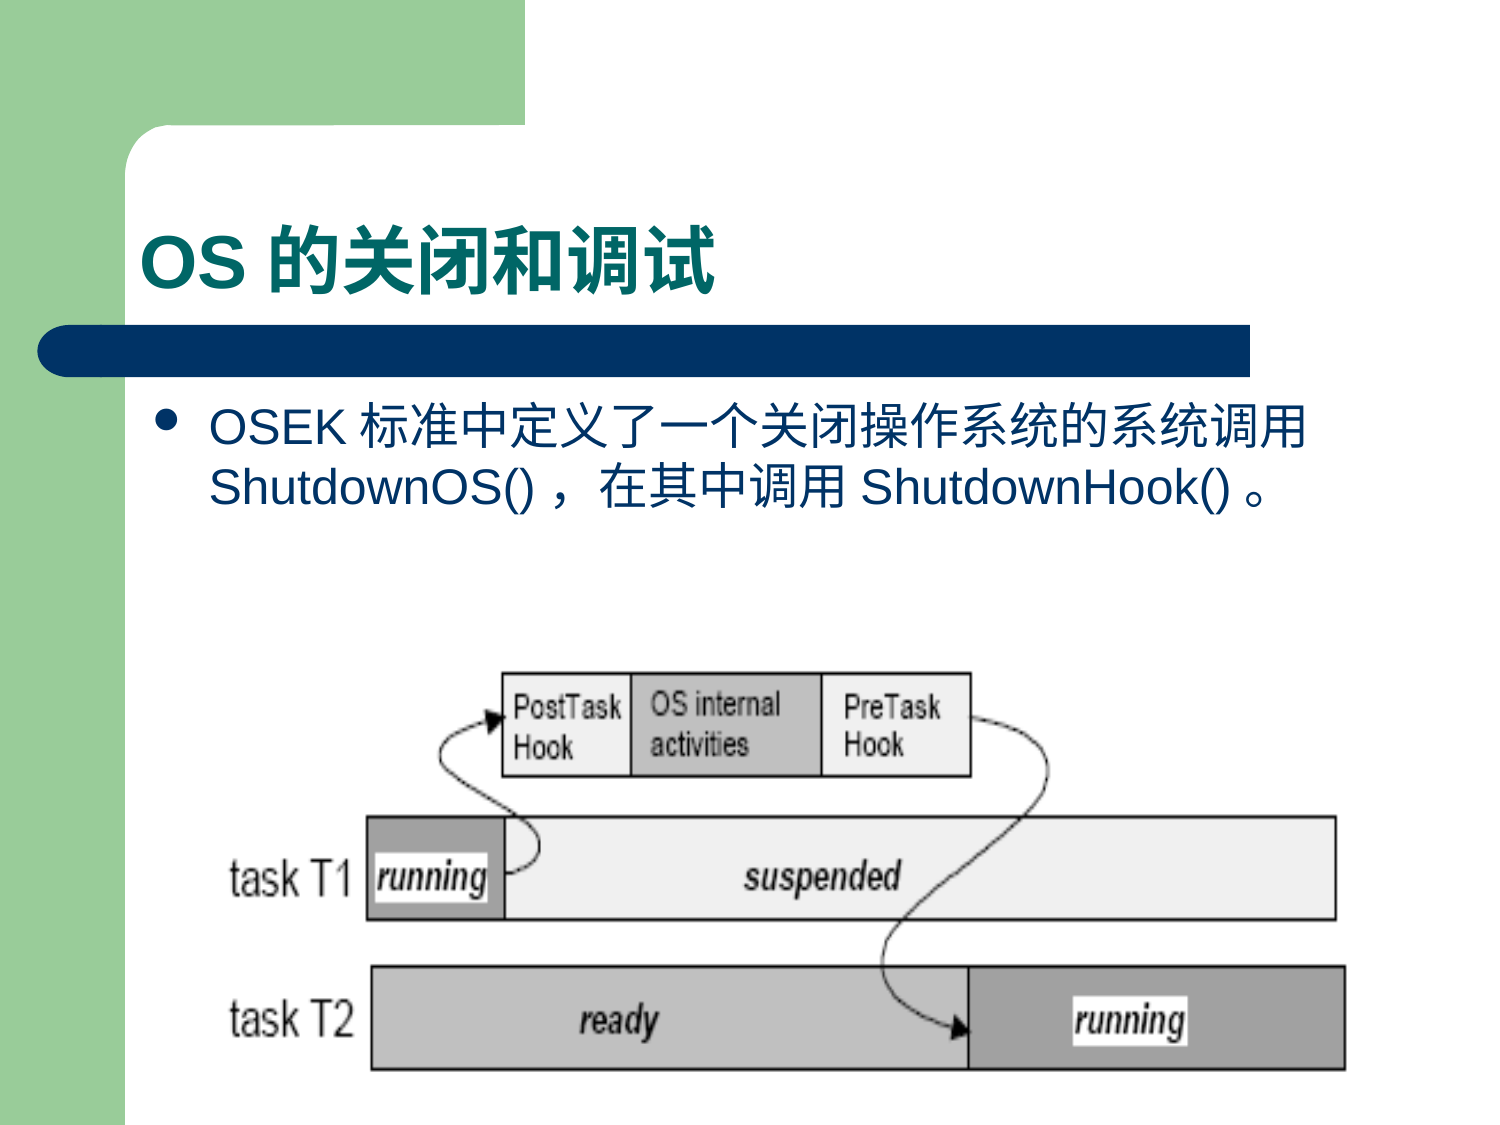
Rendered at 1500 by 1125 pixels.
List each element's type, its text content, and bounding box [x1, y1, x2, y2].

picture [137, 620, 1450, 1125]
list OSEK标准中定义了一个关闭操作系统的系统调用ShutdownOS()，在其中调用ShutdownHook()。 [137, 387, 1400, 576]
title OS的关闭和调试 [124, 124, 1426, 313]
